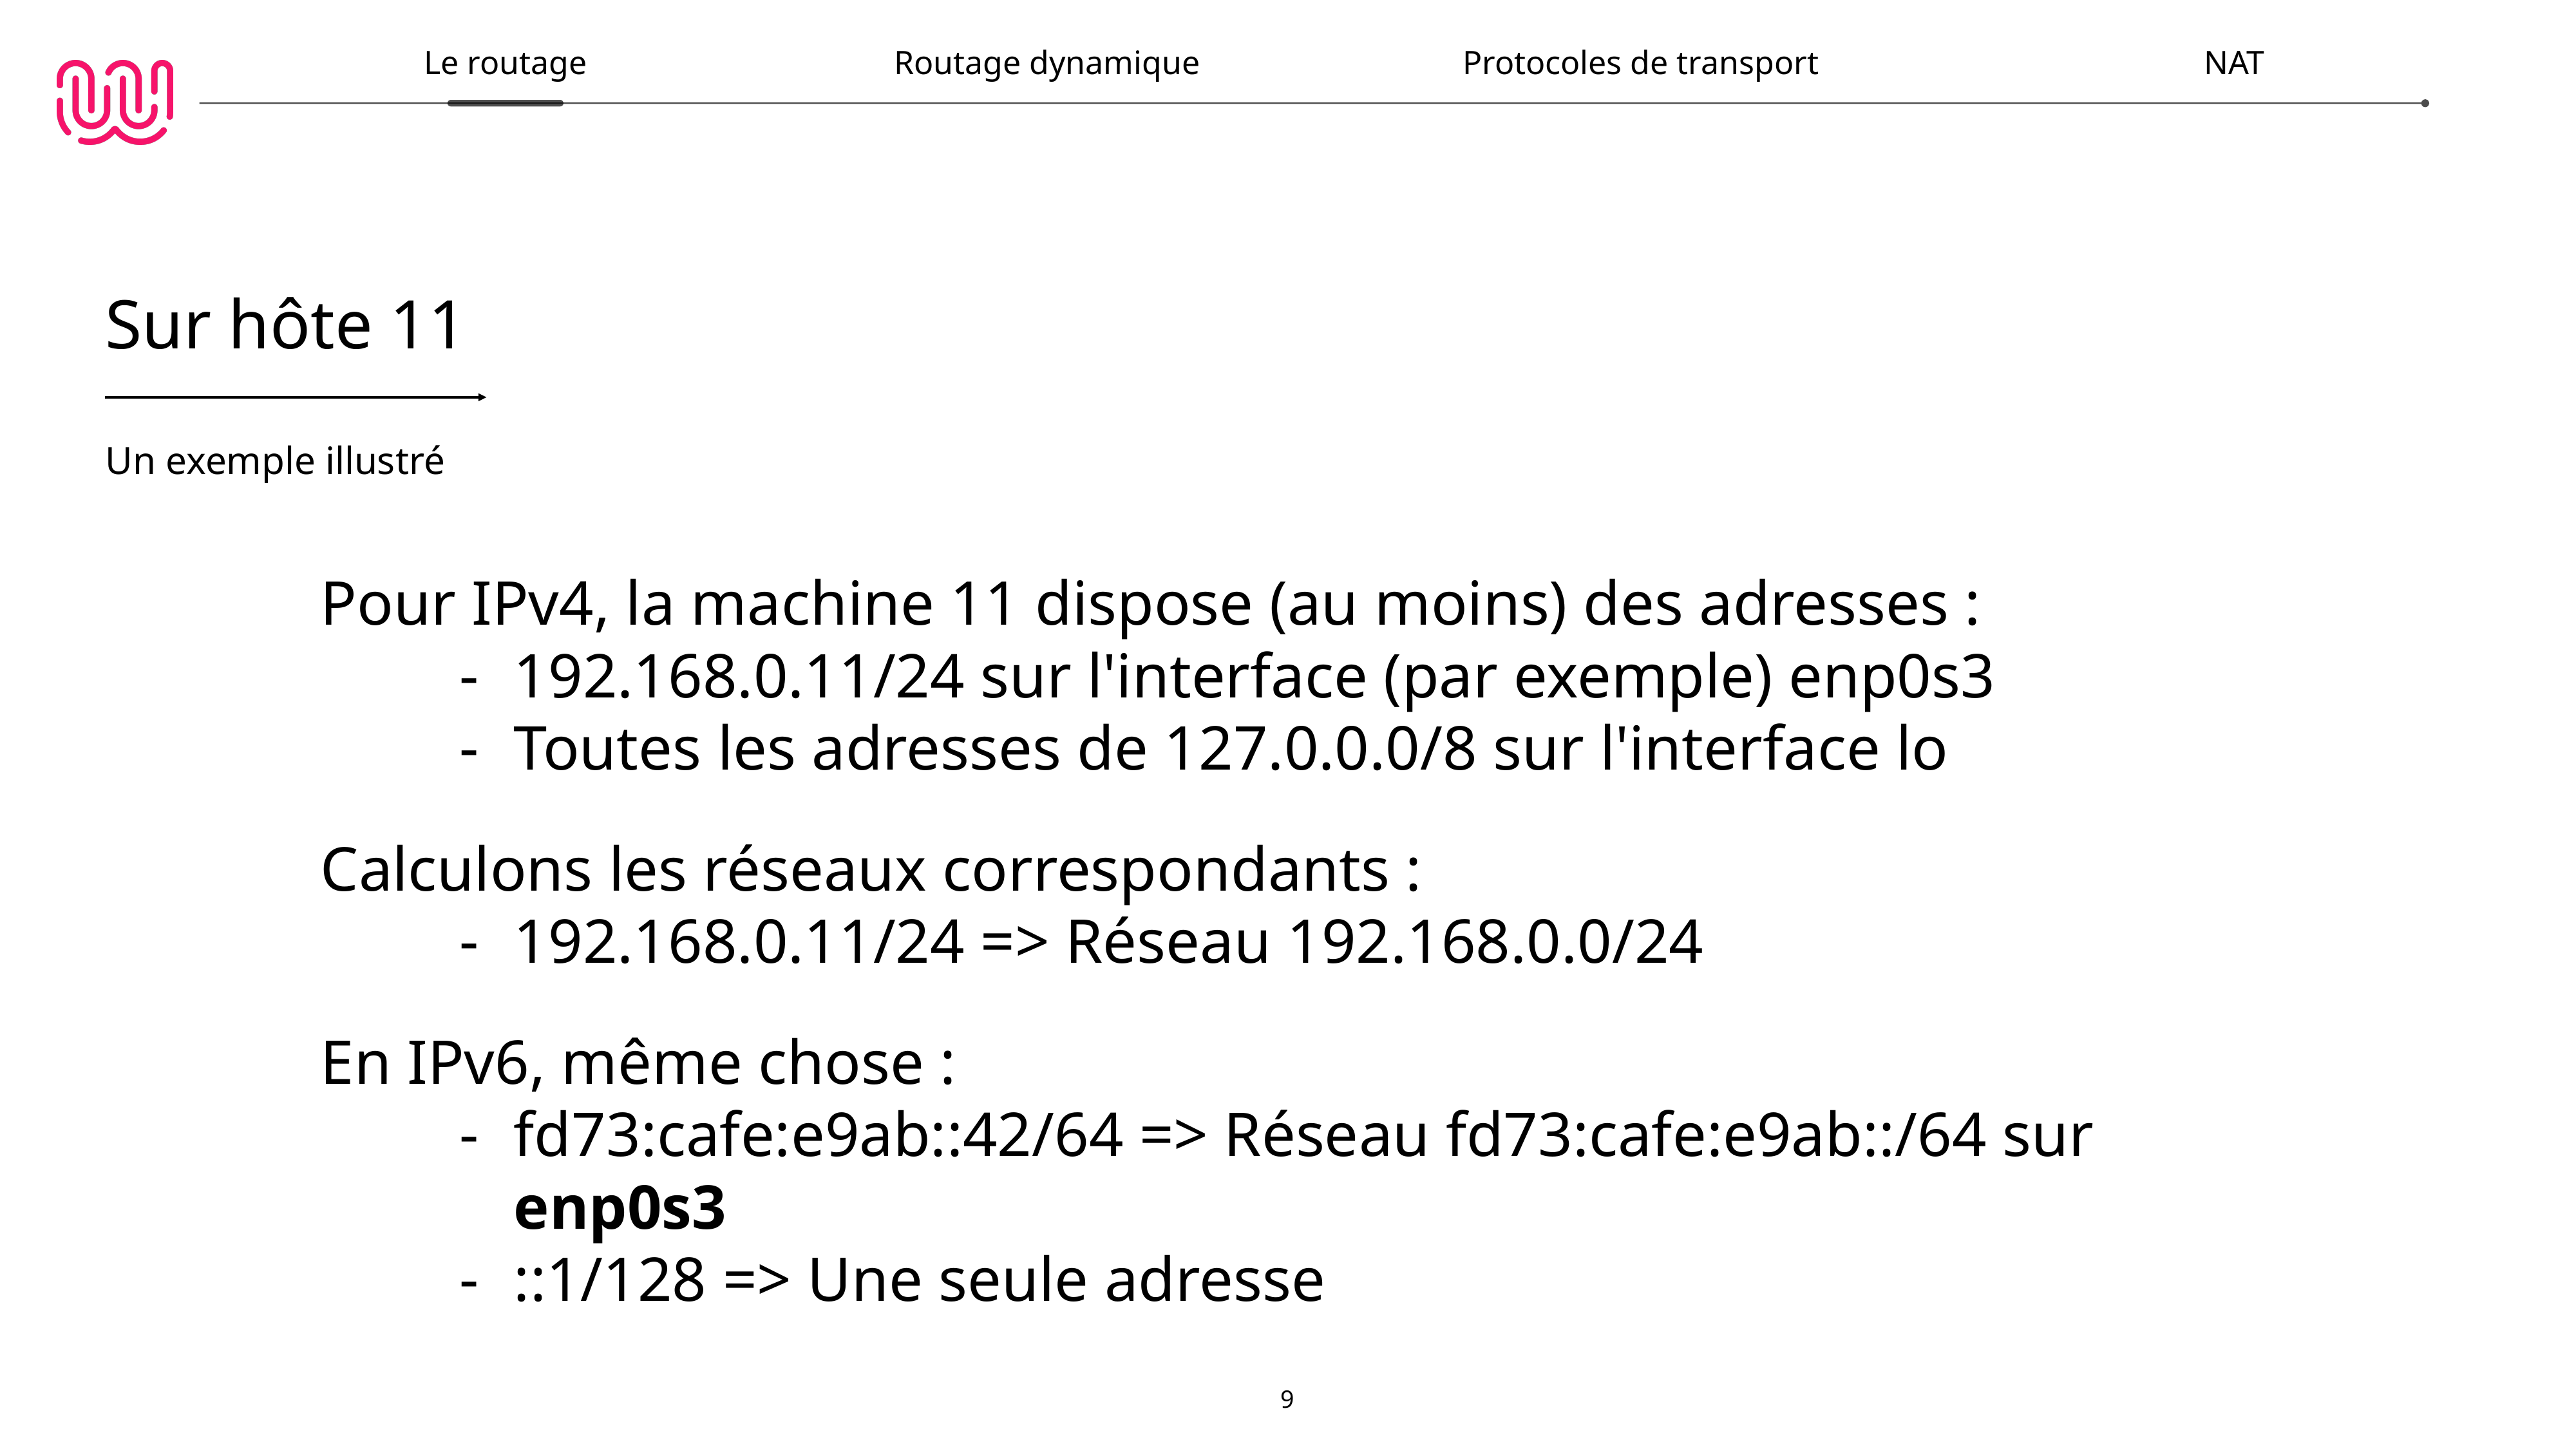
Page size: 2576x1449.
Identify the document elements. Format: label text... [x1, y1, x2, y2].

text_box [448, 104, 564, 107]
text_box NAT [2043, 37, 2425, 86]
text_box Routage dynamique [856, 37, 1238, 86]
text_box Le routage [303, 37, 708, 86]
text_box Sur hôte 11 [100, 276, 782, 368]
text_box Un exemple illustré [100, 431, 521, 488]
text_box Pour IPv4, la machine 11 dispose (au moins) des adresses : 192.168.0.11/24 sur l'interface (par exemple) enp0s3 Toutes les adresses de 127.0.0.0/8 sur l'interface lo Calculons les réseaux correspondants : 192.168.0.11/24 => Réseau 192.168.0.0/24 En IPv6, même chose : fd73:cafe:e9ab::42/64 => Réseau fd73:cafe:e9ab::/64 sur enp0s3 ::1/128 => Une seule adresse [310, 550, 2265, 1328]
text_box [447, 100, 564, 103]
slide_number ‹#› [1267, 1328, 1307, 1423]
picture [57, 60, 173, 146]
text_box Protocoles de transport [1387, 37, 1895, 86]
